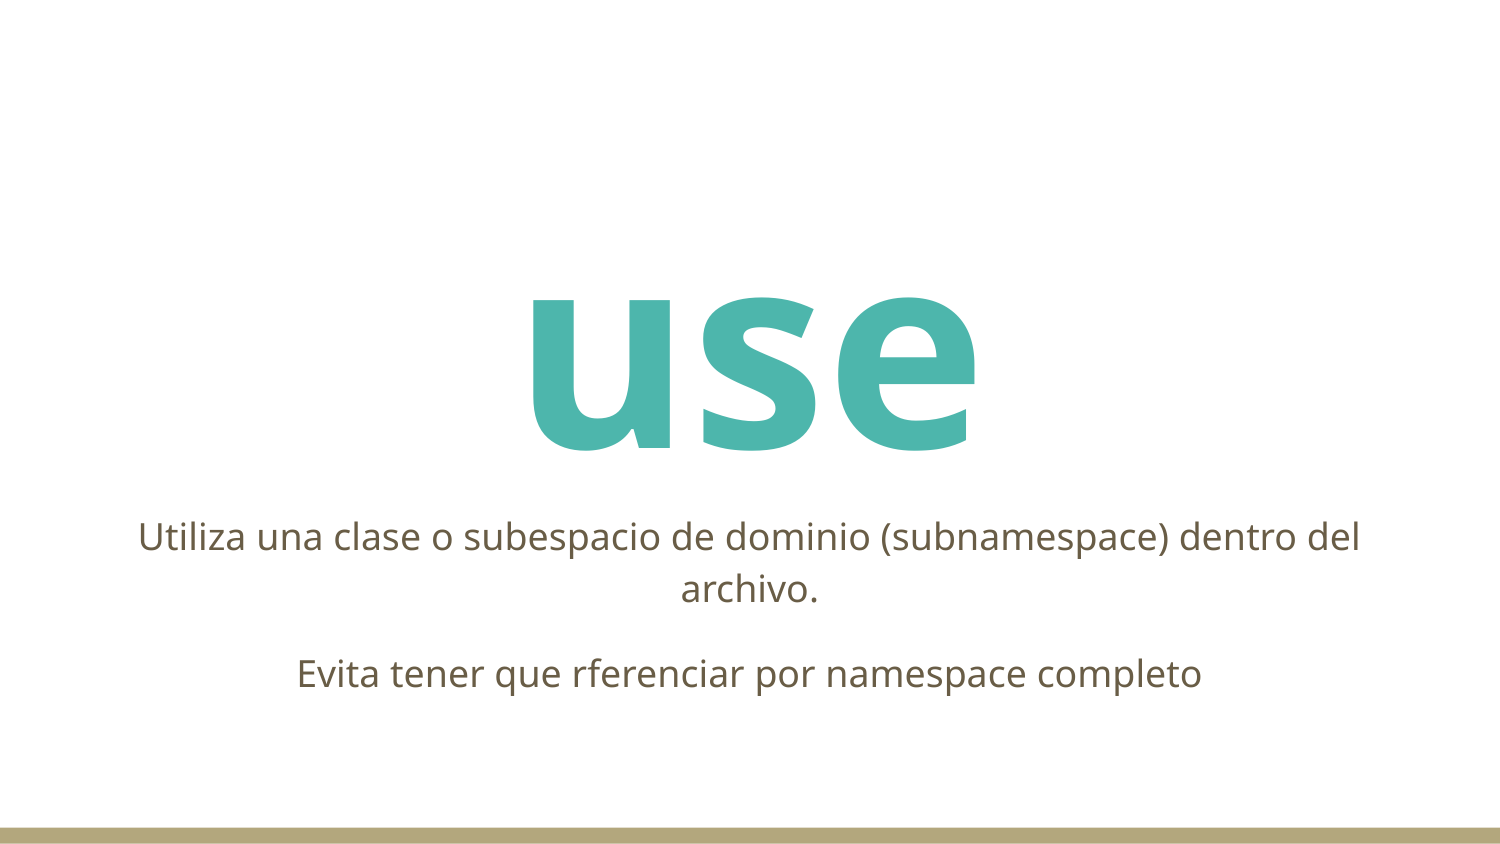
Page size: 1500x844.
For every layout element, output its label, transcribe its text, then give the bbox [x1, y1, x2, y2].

list Utiliza una clase o subespacio de dominio (subnamespace) dentro del archivo. Evita tener que rferenciar por namespace completo [51, 491, 1449, 668]
title use [51, 214, 1449, 467]
